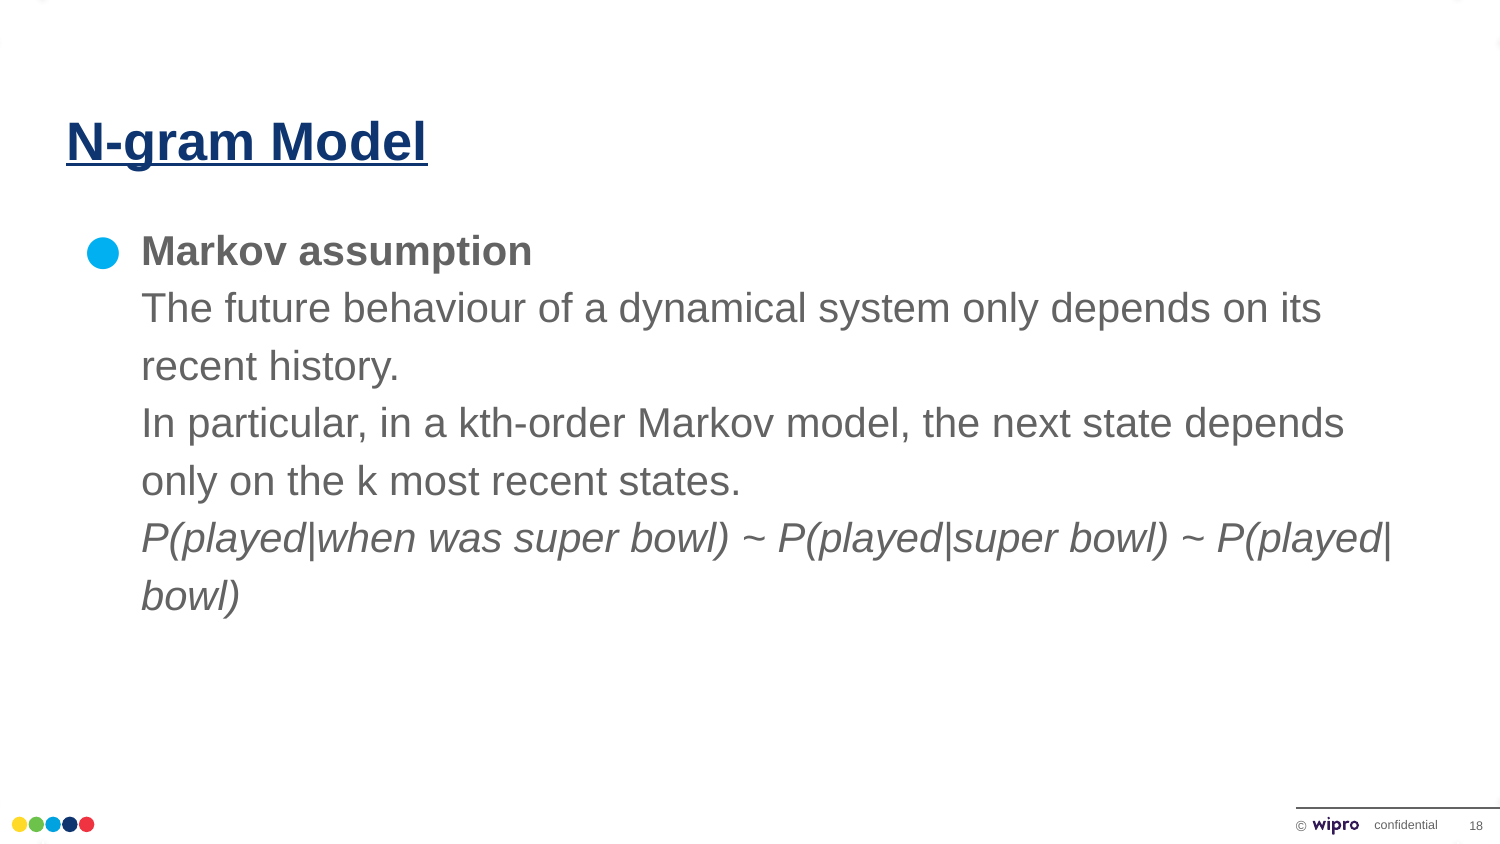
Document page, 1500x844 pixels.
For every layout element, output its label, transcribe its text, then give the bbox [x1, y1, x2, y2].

text_box N-gram Model [51, 51, 1449, 189]
text_box Markov assumption The future behaviour of a dynamical system only depends on its recent history. In particular, in a kth-order Markov model, the next state depends only on the k most recent states. P(played|when was super bowl) ~ P(played|super bowl) ~ P(played|bowl) [51, 200, 1449, 752]
